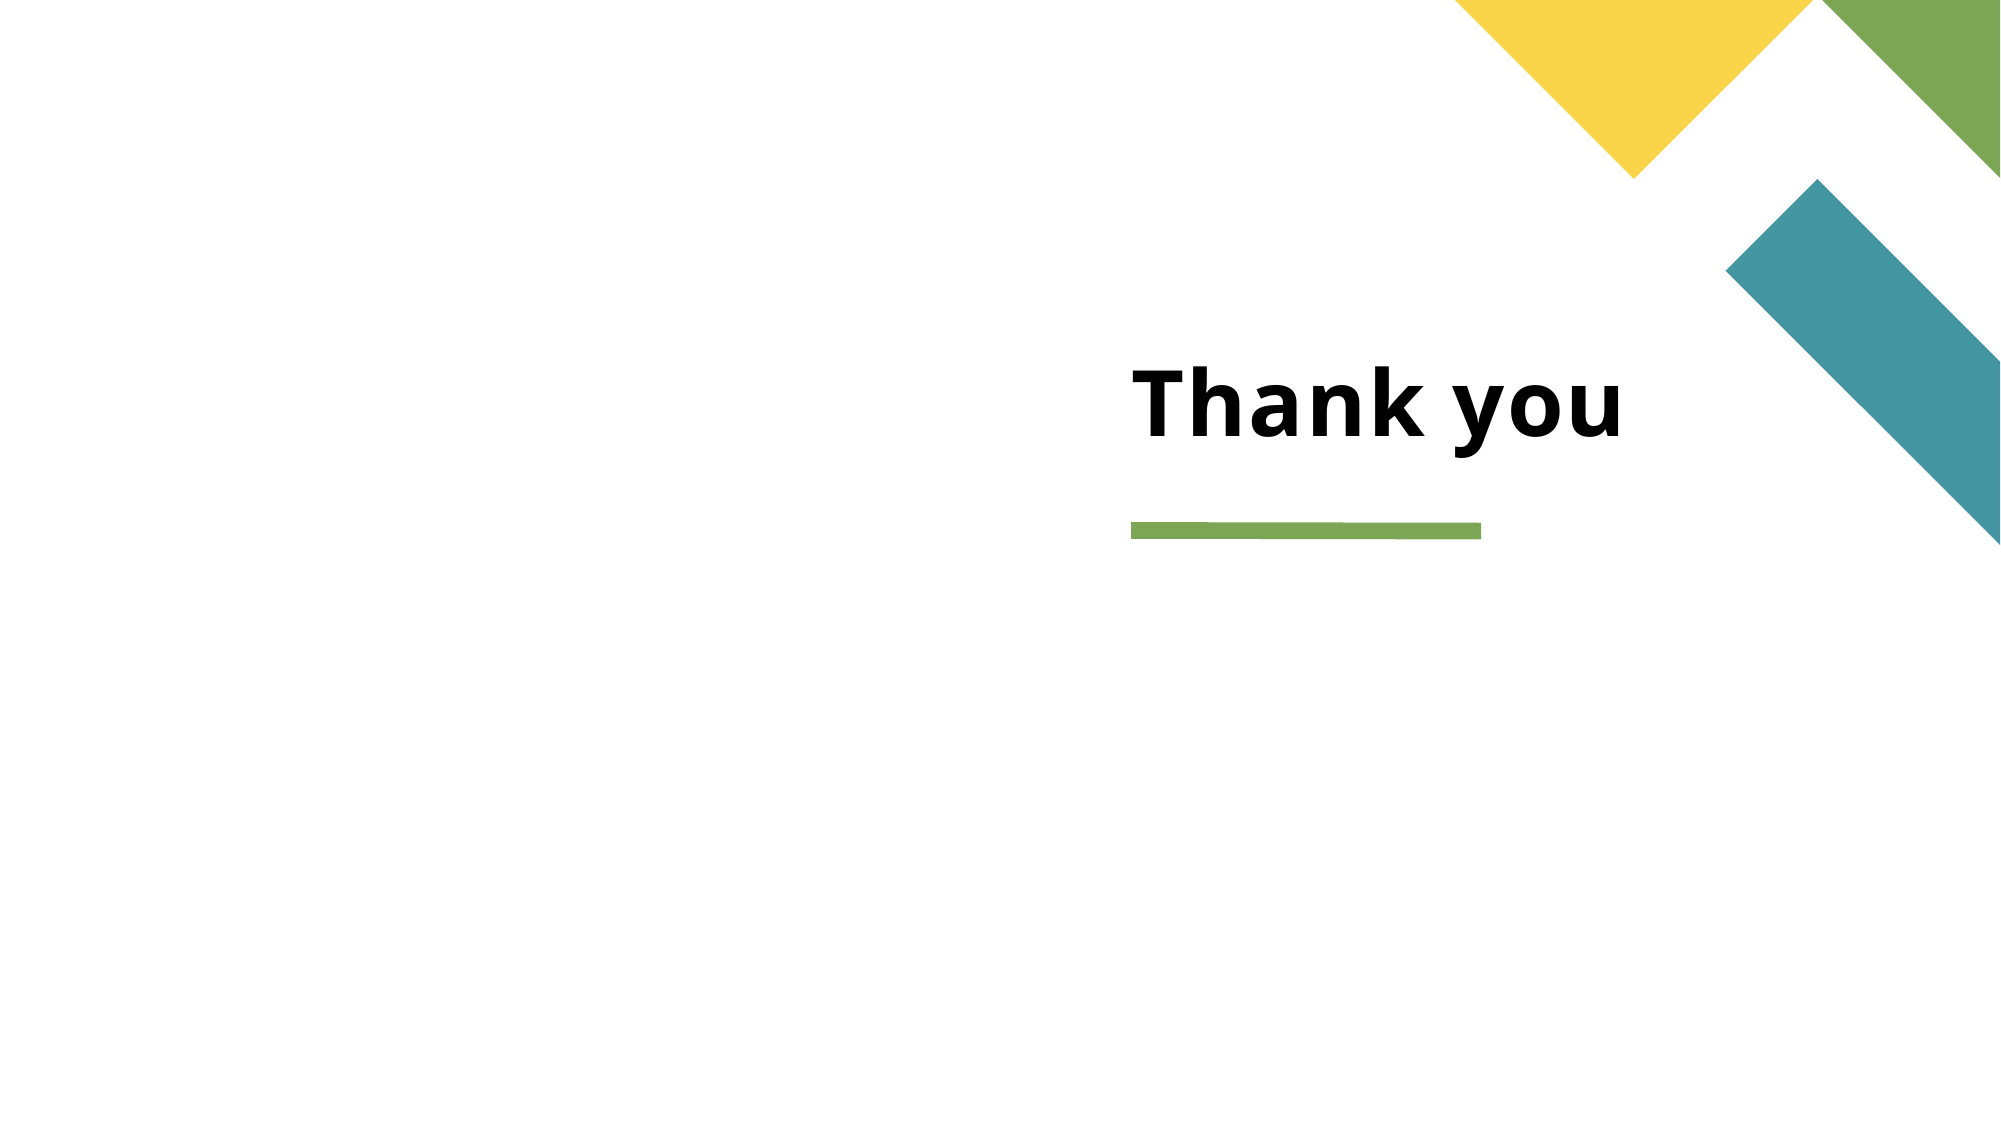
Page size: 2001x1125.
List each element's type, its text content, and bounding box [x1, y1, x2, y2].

title Thank you [1131, 65, 1936, 457]
